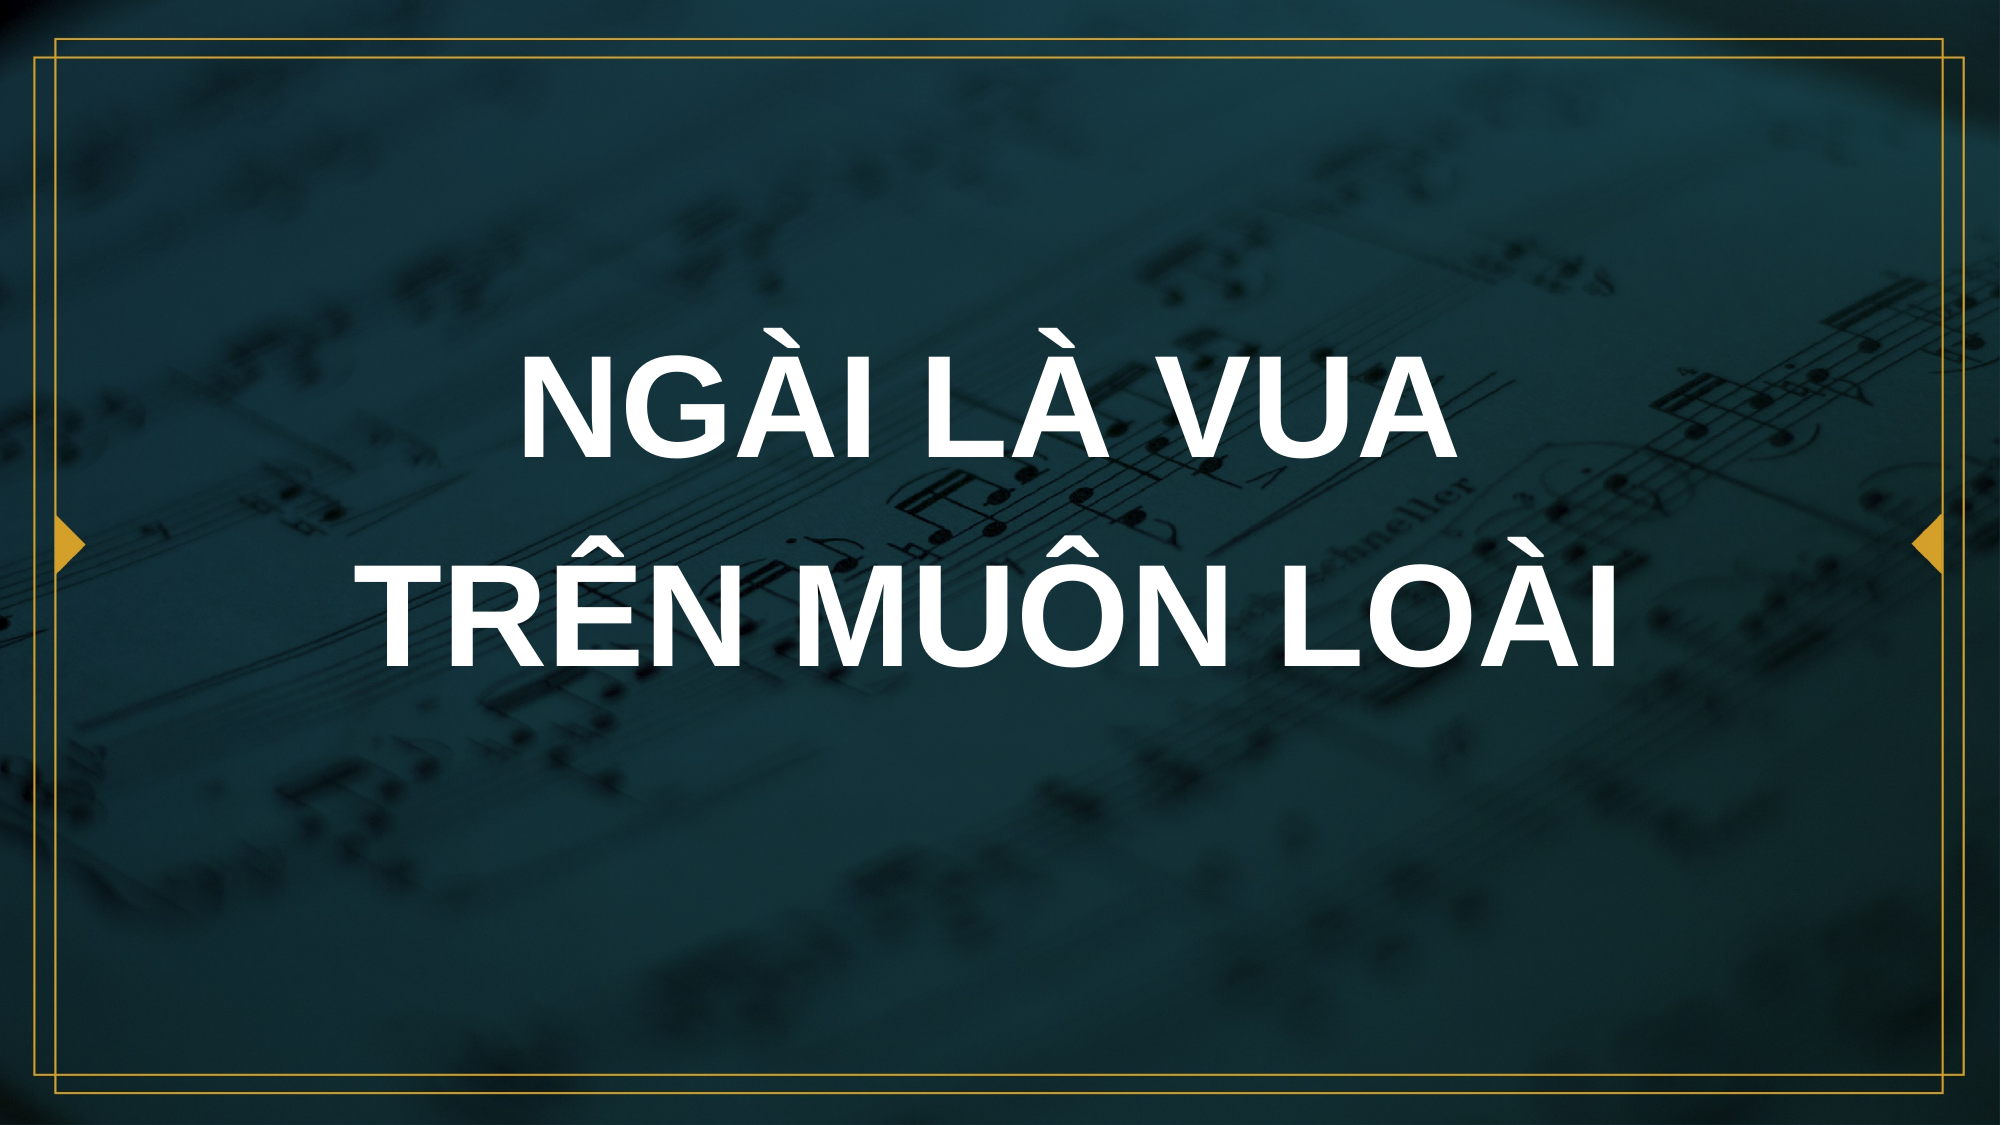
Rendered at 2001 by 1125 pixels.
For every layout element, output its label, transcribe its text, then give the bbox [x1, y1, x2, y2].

picture [0, 0, 2000, 1125]
title NGÀI LÀ VUA TRÊN MUÔN LOÀI [103, 151, 1875, 821]
